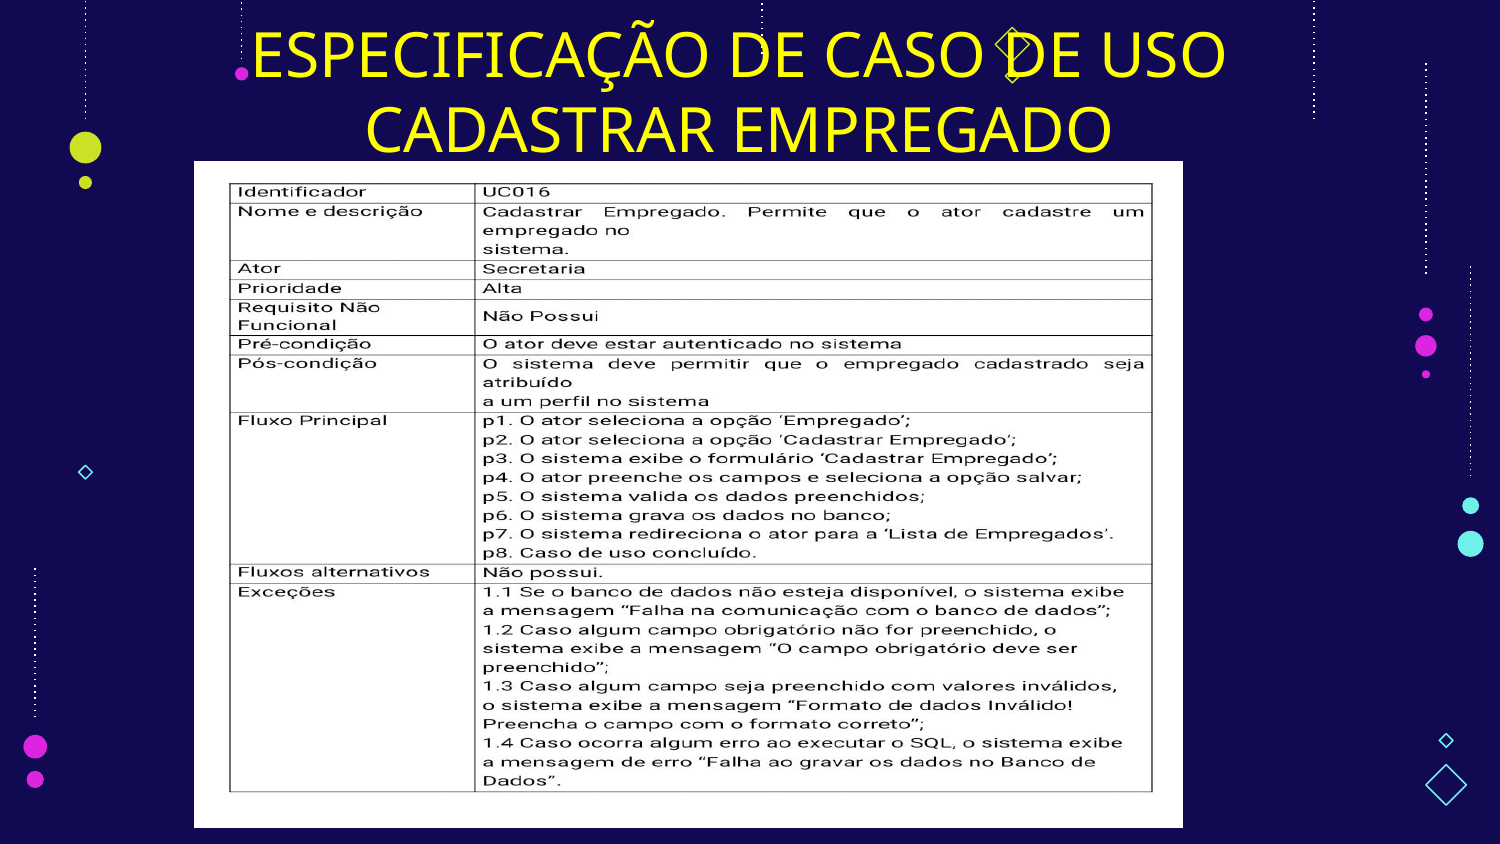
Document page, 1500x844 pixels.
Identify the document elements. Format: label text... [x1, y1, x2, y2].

picture [193, 161, 1183, 829]
title ESPECIFICAÇÃO DE CASO DE USO CADASTRAR EMPREGADO [107, 0, 1372, 79]
